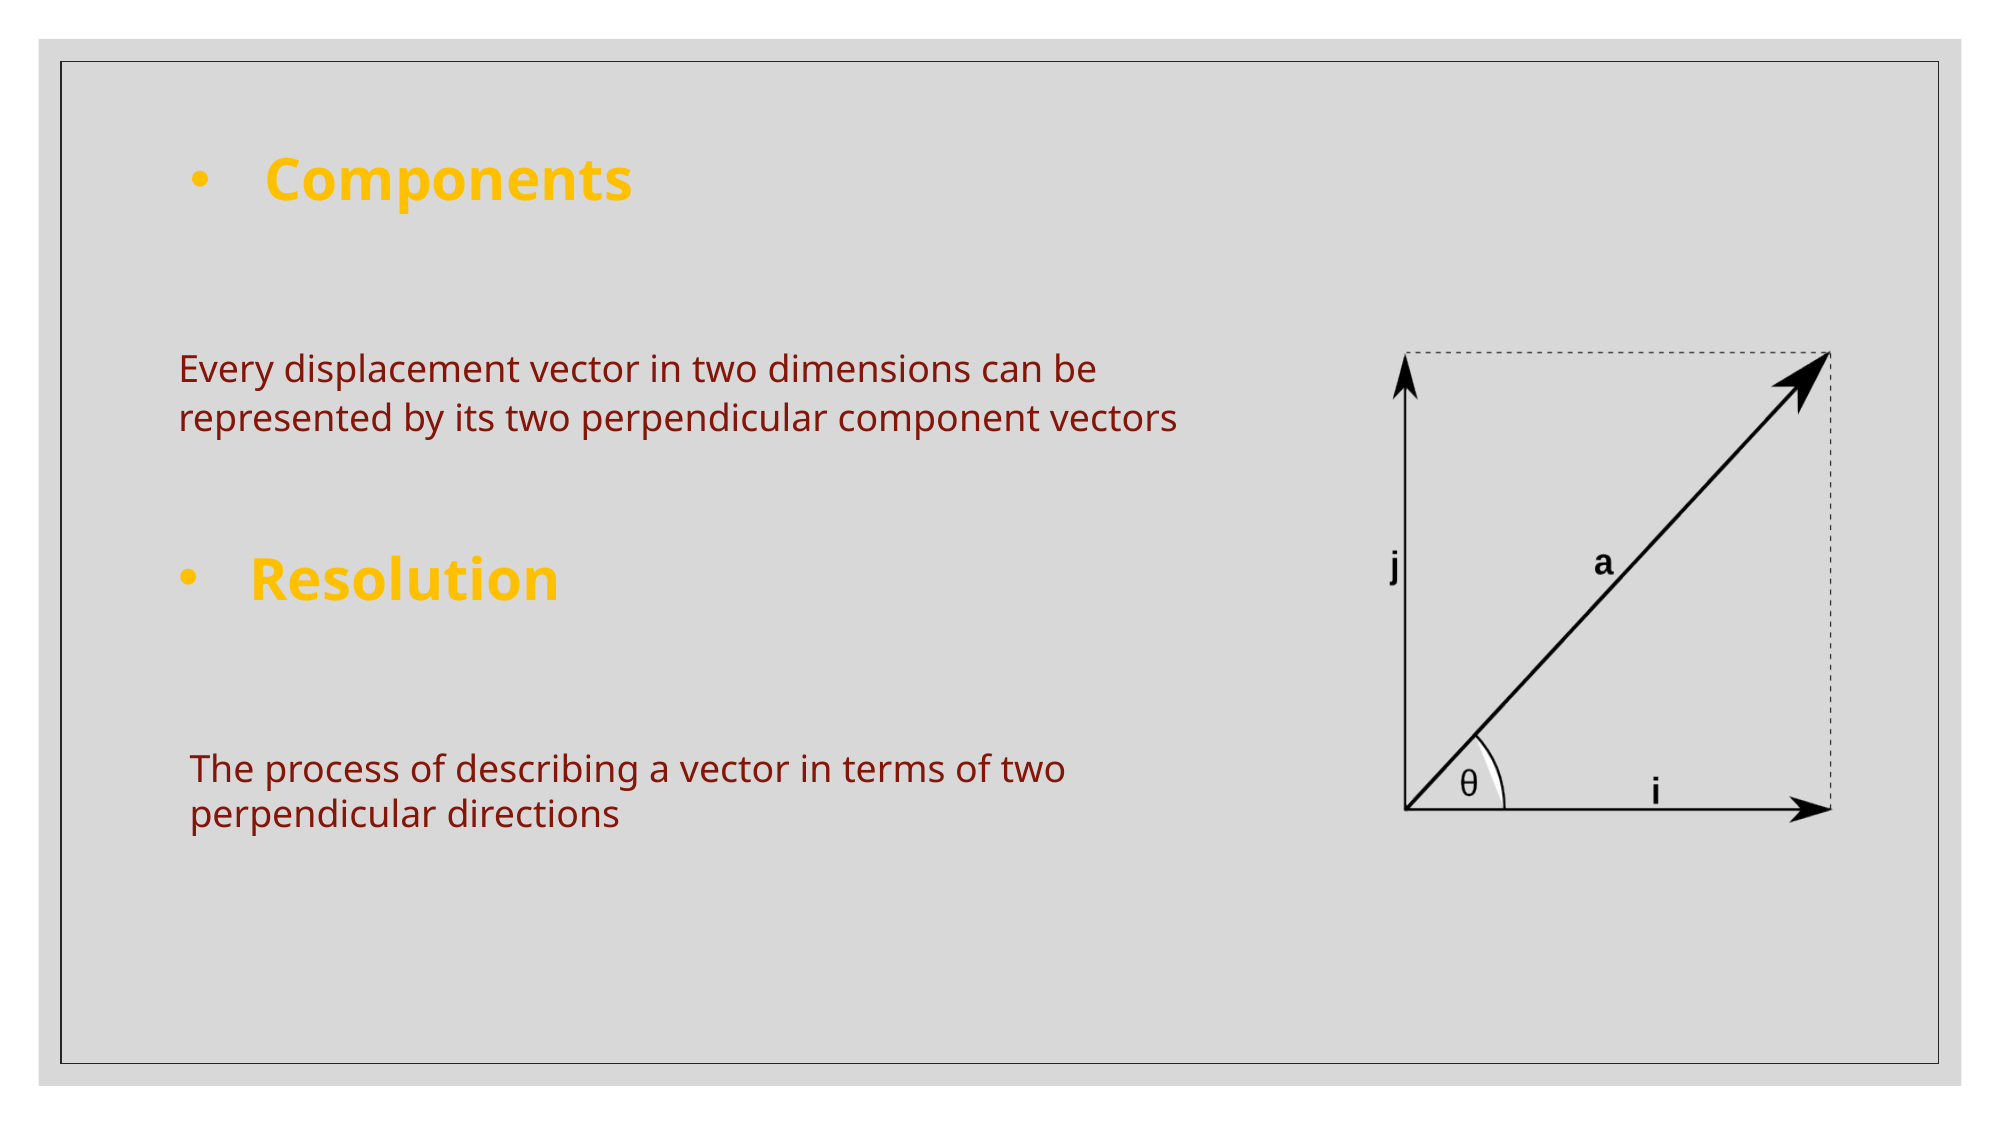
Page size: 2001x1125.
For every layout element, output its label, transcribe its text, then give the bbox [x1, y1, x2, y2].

title Components [174, 105, 1825, 259]
text_box The process of describing a vector in terms of two perpendicular directions [174, 737, 1144, 843]
list Every displacement vector in two dimensions can be represented by its two perpendicular component vectors [163, 332, 1240, 523]
text_box Resolution [163, 534, 1064, 619]
picture [1280, 348, 1945, 847]
